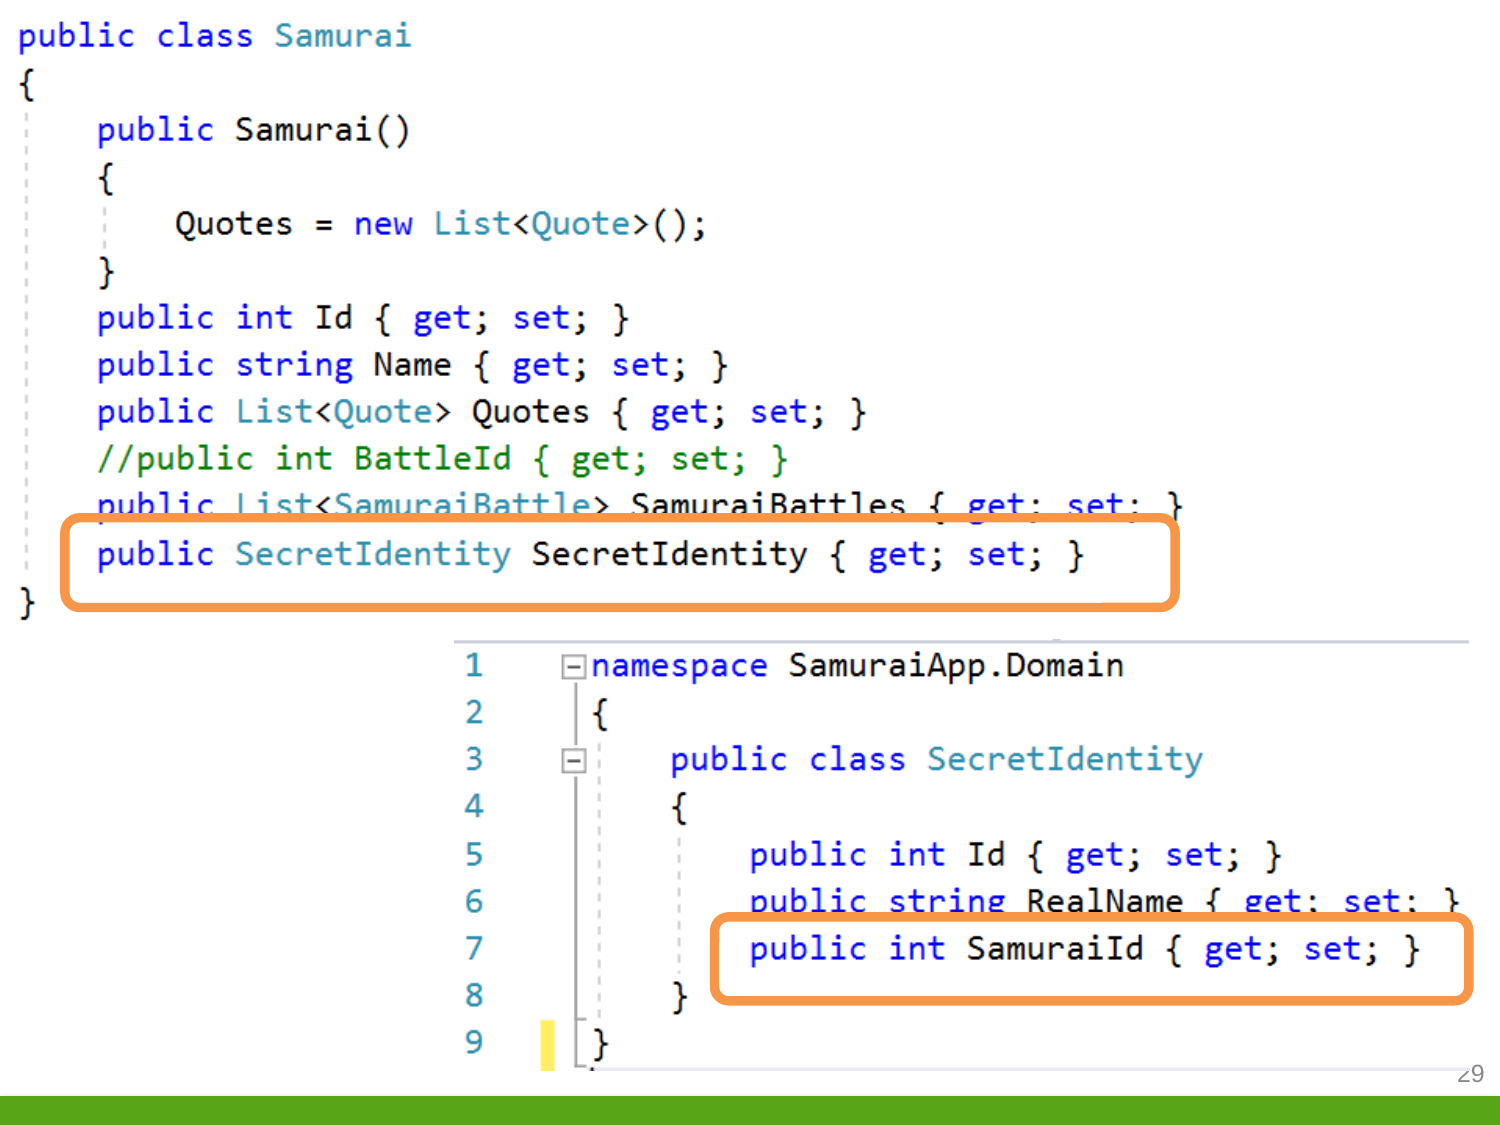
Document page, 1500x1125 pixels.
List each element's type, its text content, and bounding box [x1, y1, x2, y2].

picture [454, 639, 1470, 1071]
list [0, 11, 1198, 650]
slide_number 29 [1149, 1042, 1500, 1103]
